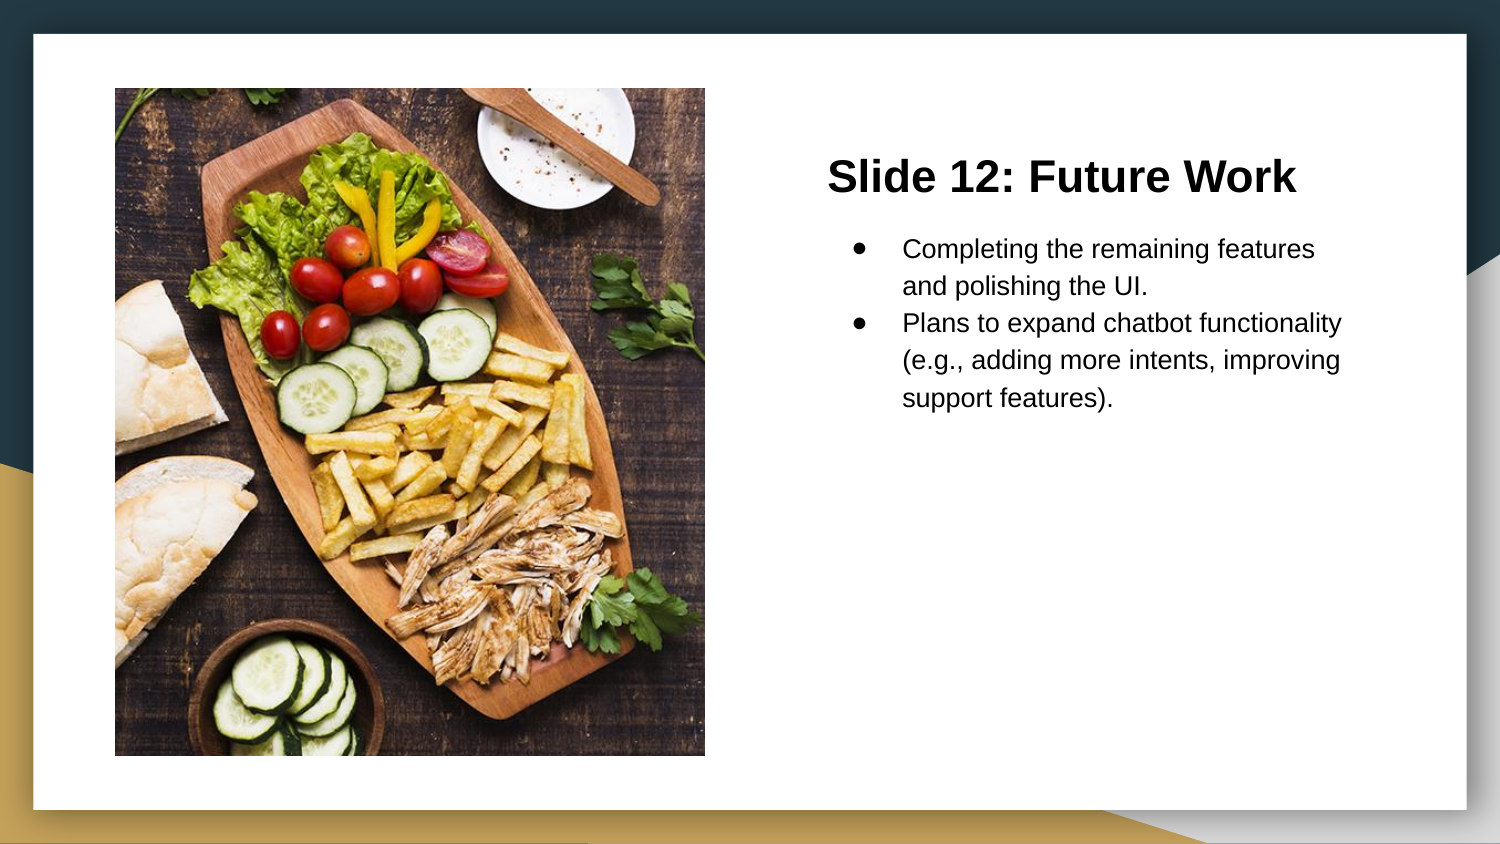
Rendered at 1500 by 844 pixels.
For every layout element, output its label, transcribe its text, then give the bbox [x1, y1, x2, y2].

picture [114, 88, 706, 756]
list Slide 12: Future Work Completing the remaining features and polishing the UI. Plans to expand chatbot functionality (e.g., adding more intents, improving support features). [812, 131, 1378, 476]
